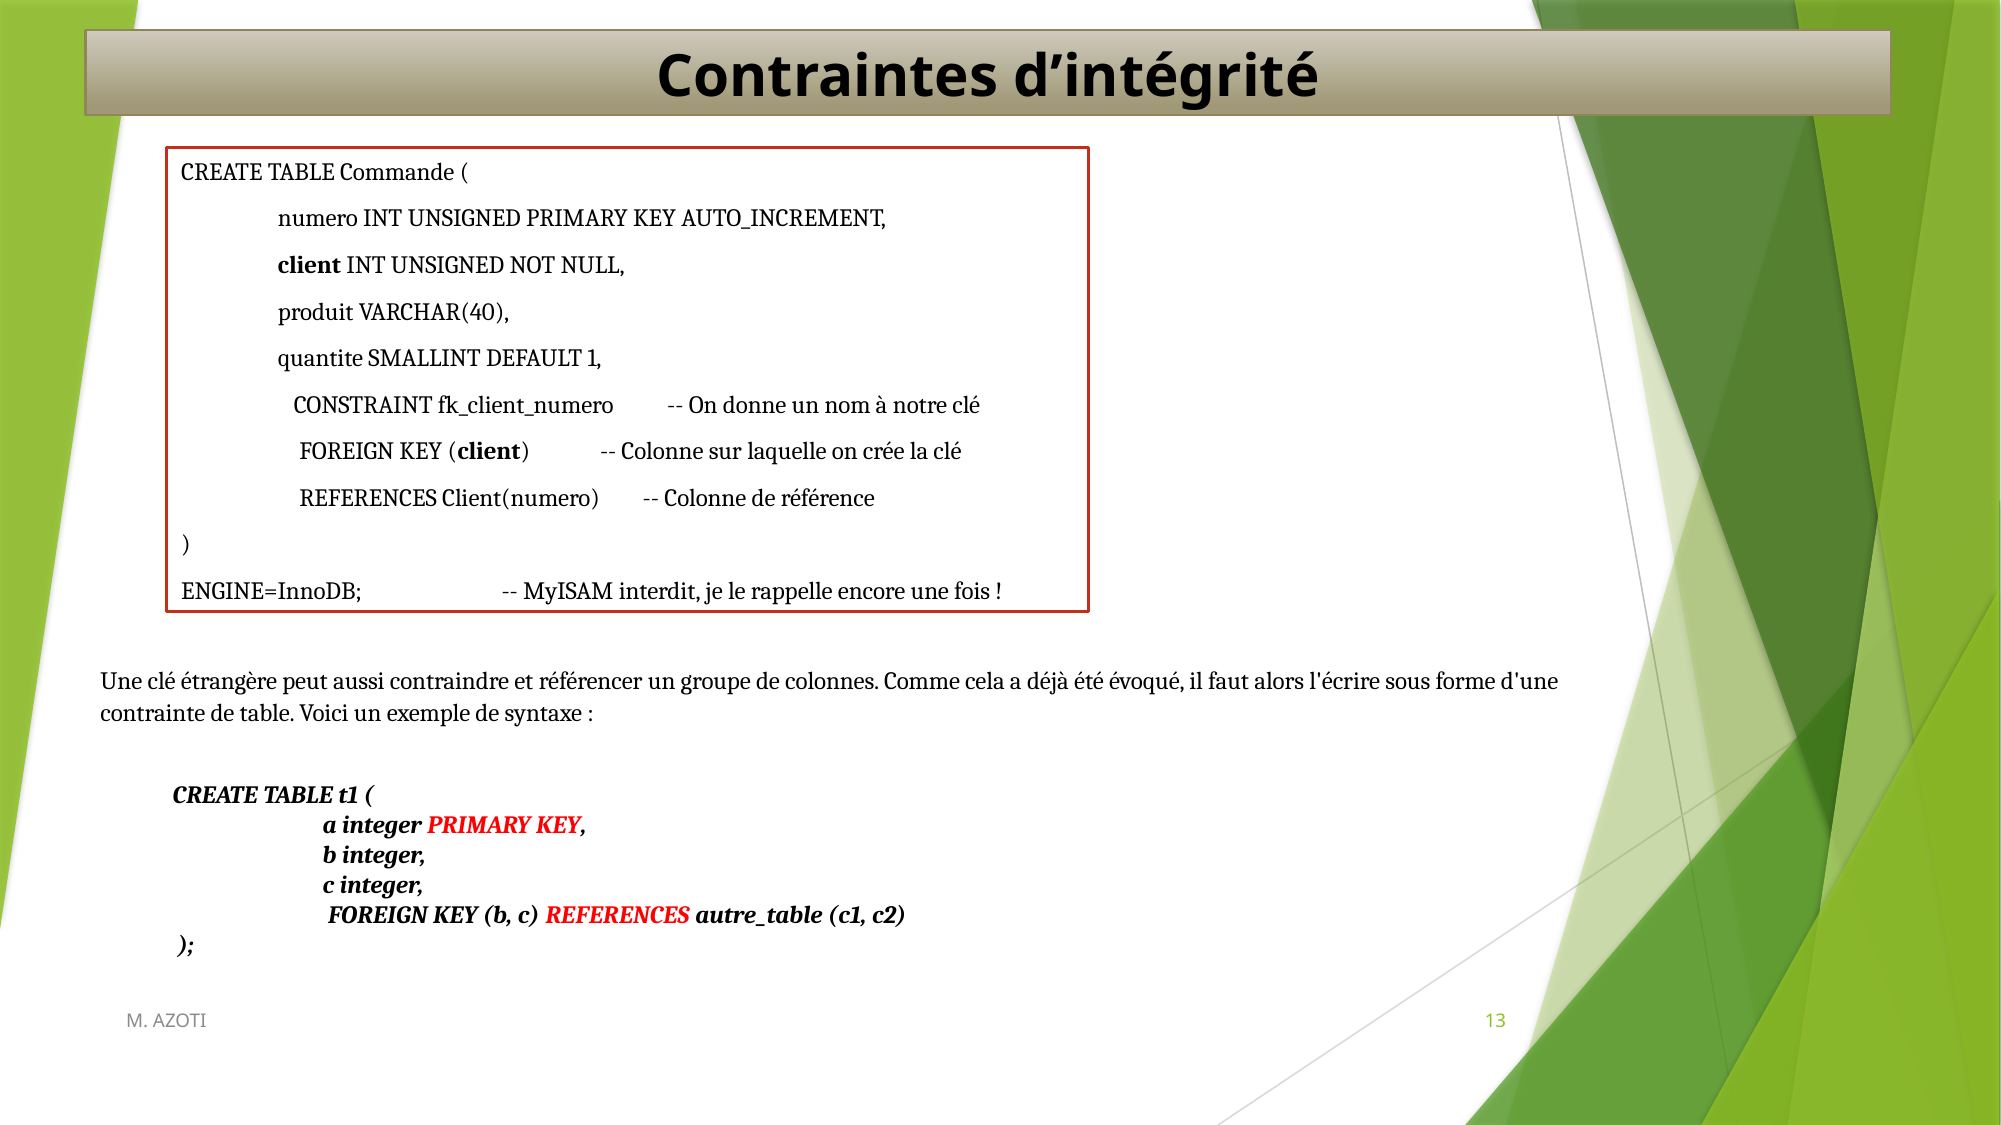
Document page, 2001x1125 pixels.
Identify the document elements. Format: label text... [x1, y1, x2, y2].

text_box Une clé étrangère peut aussi contraindre et référencer un groupe de colonnes. Comme cela a déjà été évoqué, il faut alors l'écrire sous forme d'une contrainte de table. Voici un exemple de syntaxe : [85, 655, 1623, 734]
slide_number 13 [1409, 991, 1522, 1051]
text_box CREATE TABLE t1 ( a integer PRIMARY KEY, b integer, c integer, FOREIGN KEY (b, c) REFERENCES autre_table (c1, c2) ); [99, 771, 928, 959]
footer M. AZOTI [111, 991, 1145, 1051]
text_box CREATE TABLE Commande ( numero INT UNSIGNED PRIMARY KEY AUTO_INCREMENT, client INT UNSIGNED NOT NULL, produit VARCHAR(40), quantite SMALLINT DEFAULT 1, CONSTRAINT fk_client_numero -- On donne un nom à notre clé FOREIGN KEY (client) -- Colonne sur laquelle on crée la clé REFERENCES Client(numero) -- Colonne de référence ) ENGINE=InnoDB; -- MyISAM interdit, je le rappelle encore une fois ! [165, 146, 1090, 613]
text_box Contraintes d’intégrité [84, 29, 1892, 116]
